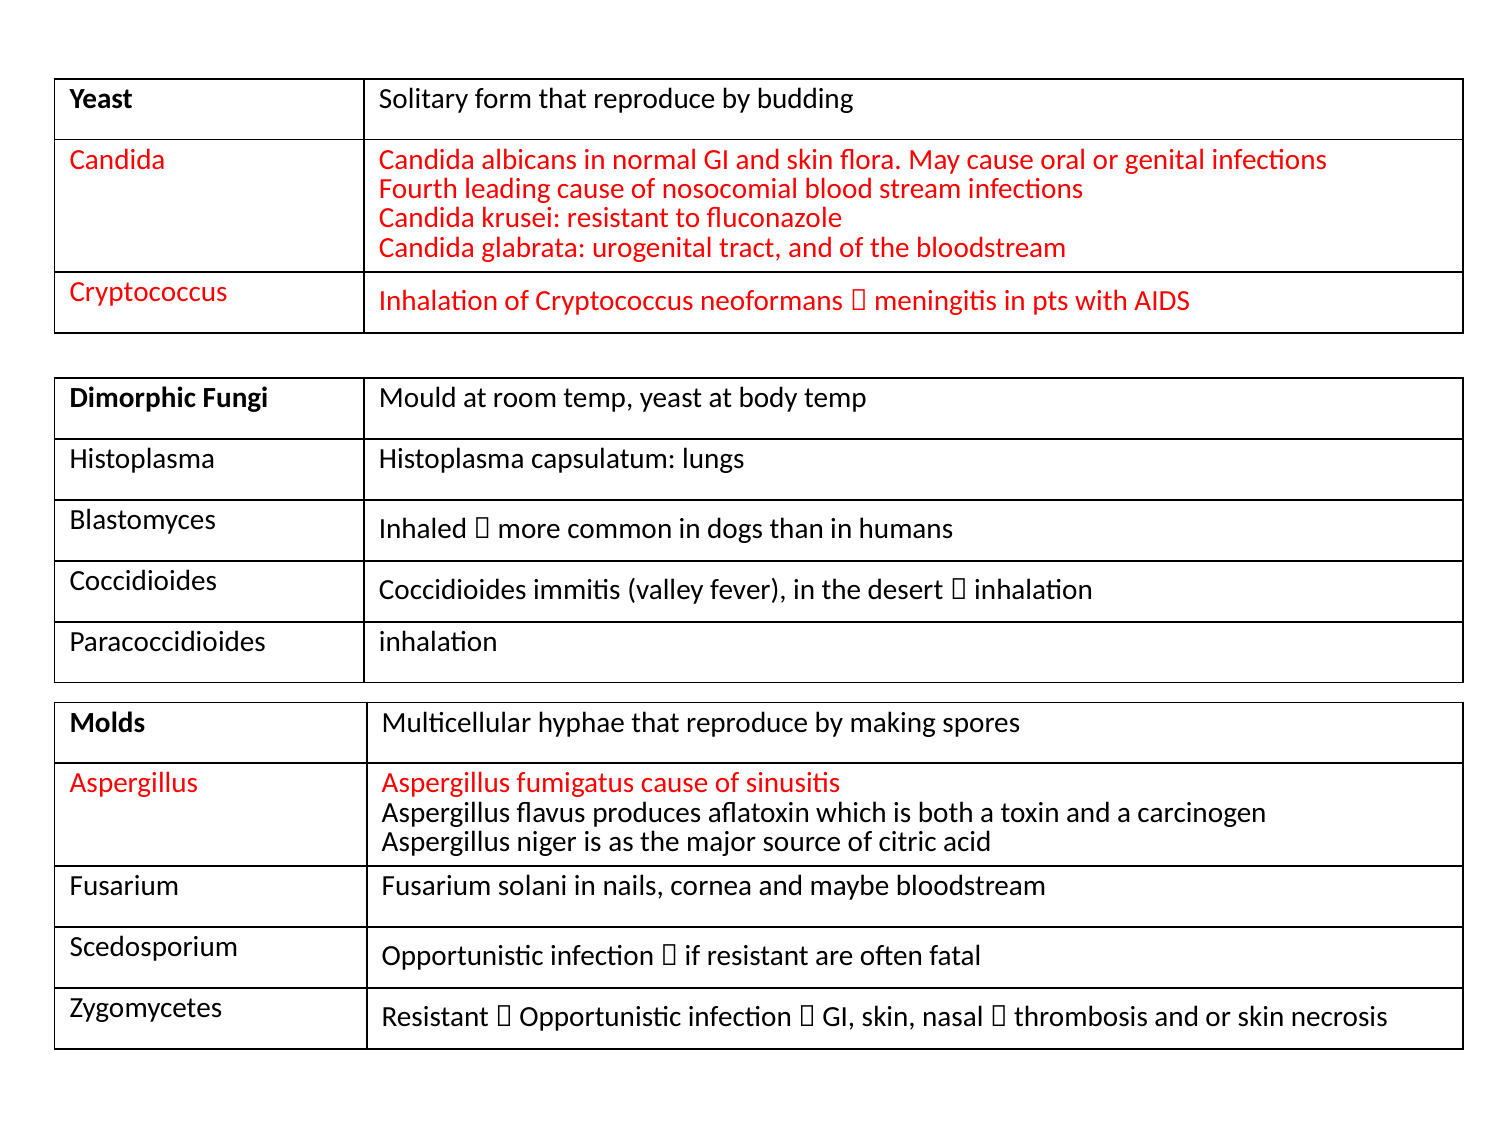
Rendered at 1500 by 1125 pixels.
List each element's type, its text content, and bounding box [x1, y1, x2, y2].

table_header Solitary form that reproduce by budding [365, 80, 1462, 139]
table_cell Inhalation of Cryptococcus neoformans  meningitis in pts with AIDS [365, 273, 1462, 332]
table_cell Fusarium [55, 867, 366, 926]
table_cell Coccidioides [55, 562, 363, 621]
table_header Yeast [55, 80, 363, 139]
table_cell inhalation [365, 623, 1462, 682]
table_cell Aspergillus fumigatus cause of sinusitis Aspergillus flavus produces aflatoxin which is both a toxin and a carcinogen Aspergillus niger is as the major source of citric acid [368, 764, 1462, 865]
table_cell Fusarium solani in nails, cornea and maybe bloodstream [368, 867, 1462, 926]
table_cell Aspergillus [55, 764, 366, 865]
table_header Molds [55, 703, 366, 762]
table_header Mould at room temp, yeast at body temp [365, 379, 1462, 438]
table_cell Coccidioides immitis (valley fever), in the desert  inhalation [365, 562, 1462, 621]
table_cell Opportunistic infection  if resistant are often fatal [368, 928, 1462, 987]
table_header Dimorphic Fungi [55, 379, 363, 438]
table_cell Blastomyces [55, 501, 363, 560]
table_cell Candida [55, 140, 363, 271]
table_cell Candida albicans in normal GI and skin flora. May cause oral or genital infections Fourth leading cause of nosocomial blood stream infections Candida krusei: resistant to fluconazole Candida glabrata: urogenital tract, and of the bloodstream [365, 140, 1462, 271]
table_cell Histoplasma capsulatum: lungs [365, 440, 1462, 499]
table_cell Zygomycetes [55, 989, 366, 1048]
table_cell Scedosporium [55, 928, 366, 987]
table_cell Cryptococcus [55, 273, 363, 332]
table_cell Inhaled  more common in dogs than in humans [365, 501, 1462, 560]
table_cell Resistant  Opportunistic infection  GI, skin, nasal  thrombosis and or skin necrosis [368, 989, 1462, 1048]
table_cell Histoplasma [55, 440, 363, 499]
table_header Multicellular hyphae that reproduce by making spores [368, 703, 1462, 762]
table_cell Paracoccidioides [55, 623, 363, 682]
